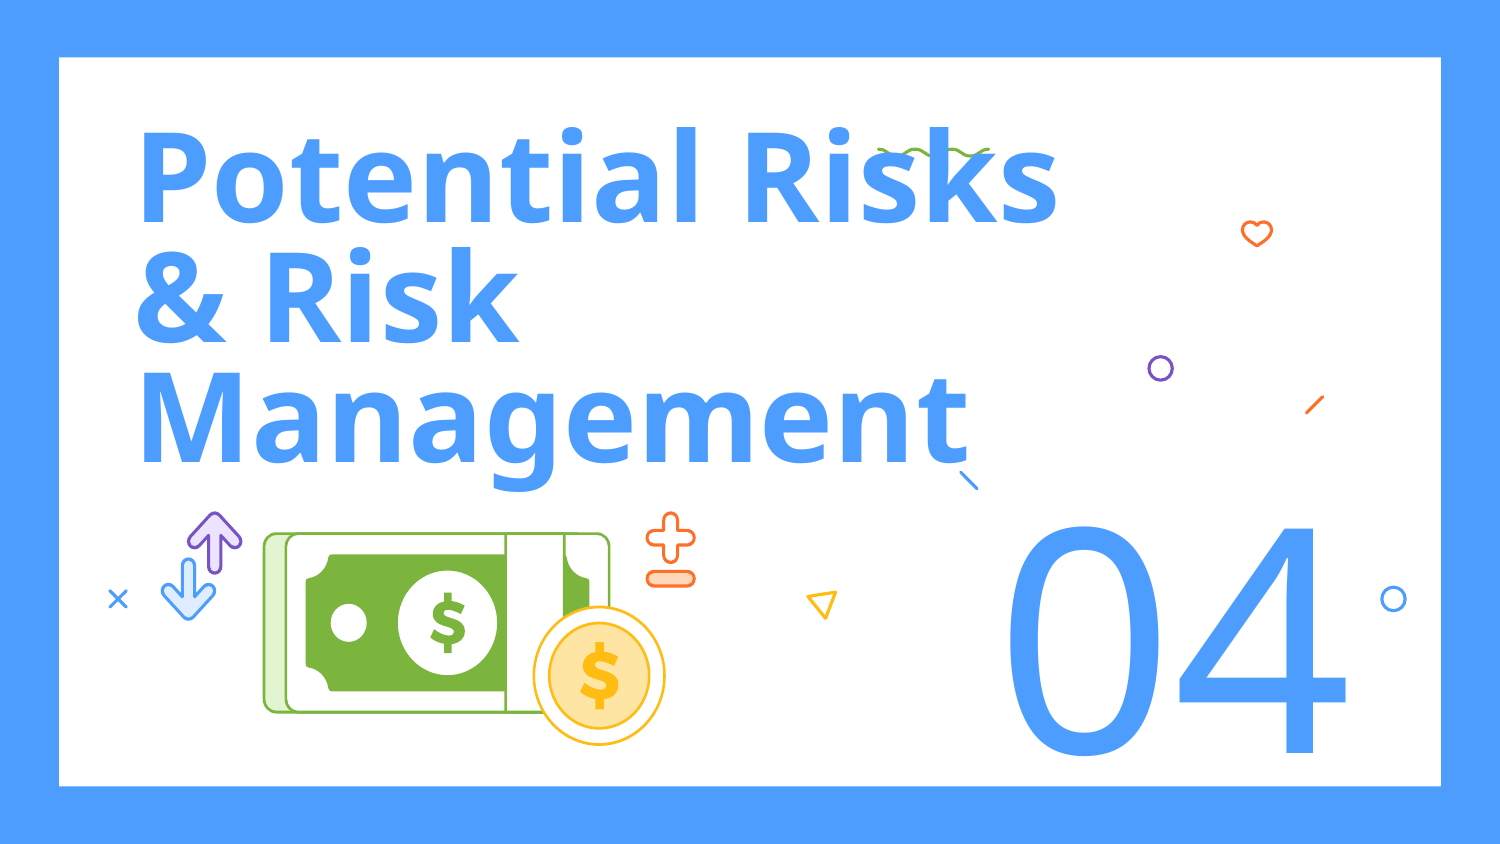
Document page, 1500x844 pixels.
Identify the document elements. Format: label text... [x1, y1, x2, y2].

title Potential Risks & Risk Management [118, 111, 1293, 410]
title 04 [953, 472, 1368, 785]
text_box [160, 510, 696, 747]
